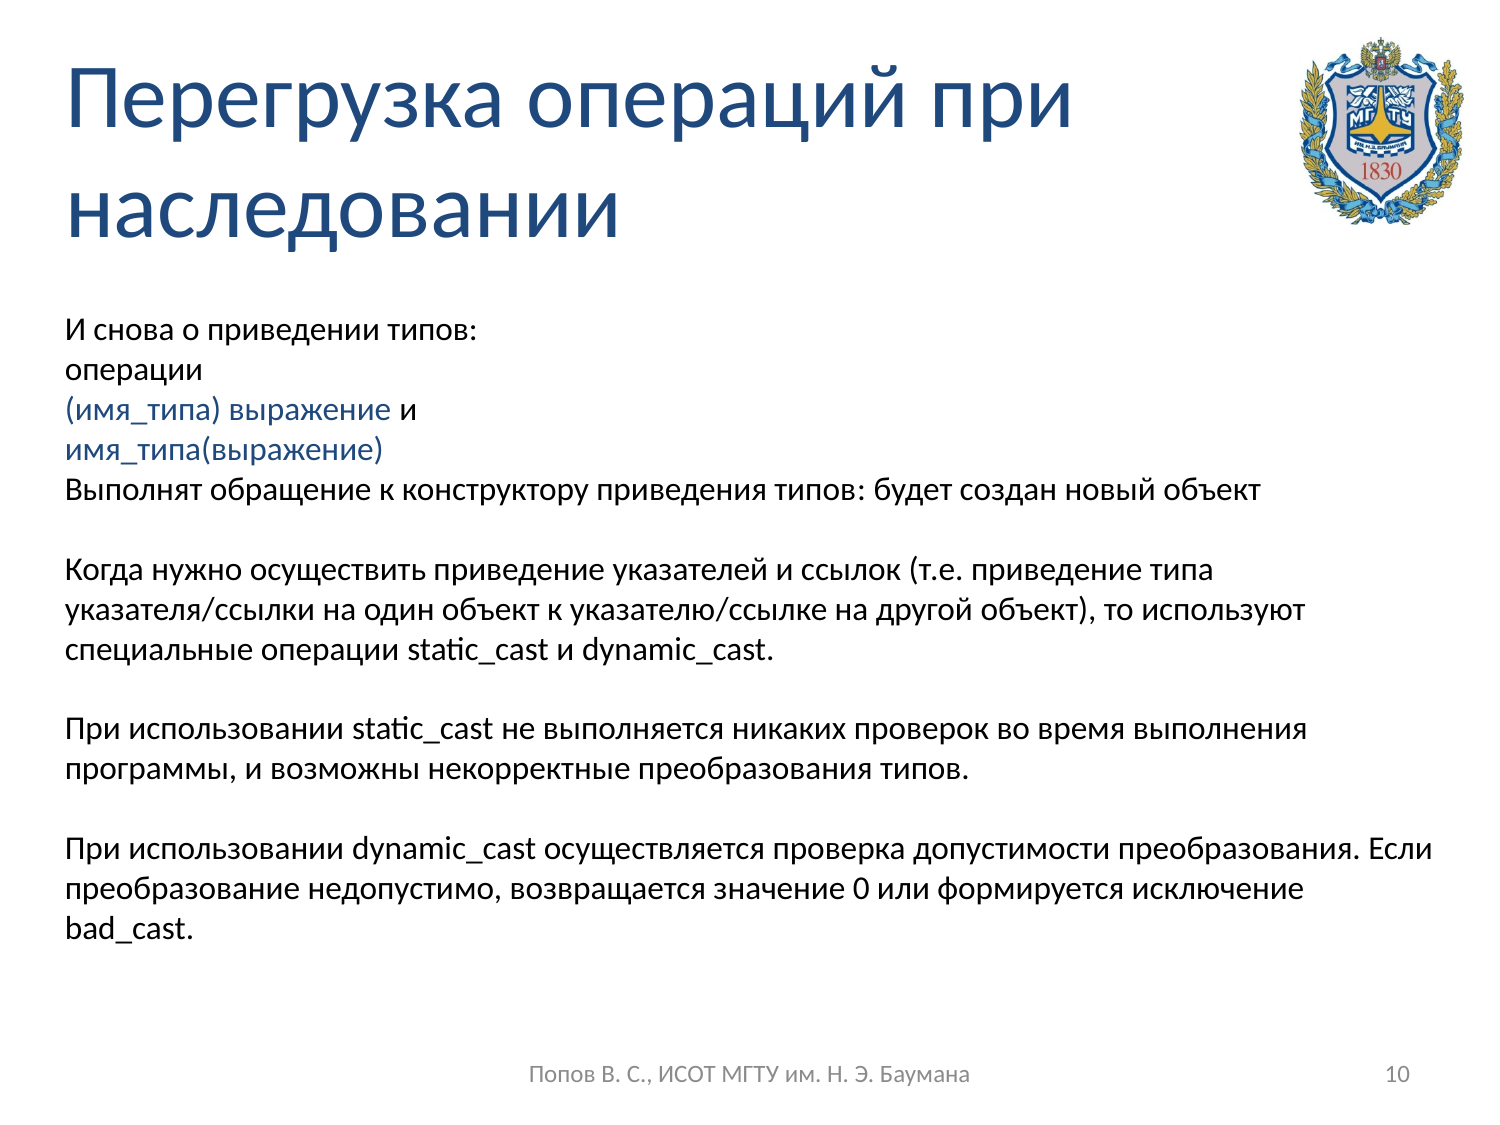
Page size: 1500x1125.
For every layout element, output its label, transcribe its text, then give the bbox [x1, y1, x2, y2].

slide_number 10 [1074, 1042, 1425, 1103]
footer Попов В. С., ИСОТ МГТУ им. Н. Э. Баумана [512, 1042, 988, 1103]
text_box И снова о приведении типов: операции (имя_типа) выражение и имя_типа(выражение) Выполнят обращение к конструктору приведения типов: будет создан новый объект Когда нужно осуществить приведение указателей и ссылок (т.е. приведение типа указателя/ссылки на один объект к указателю/ссылке на другой объект), то используют специальные операции static_cast и dynamic_cast. При использовании static_cast не выполняется никаких проверок во время выполнения программы, и возможны некорректные преобразования типов. При использовании dynamic_cast осуществляется проверка допустимости преобразования. Если преобразование недопустимо, возвращается значение 0 или формируется исключение bad_cast. [50, 299, 1450, 954]
picture [1299, 37, 1464, 226]
title Перегрузка операций при наследовании [50, 24, 1275, 267]
